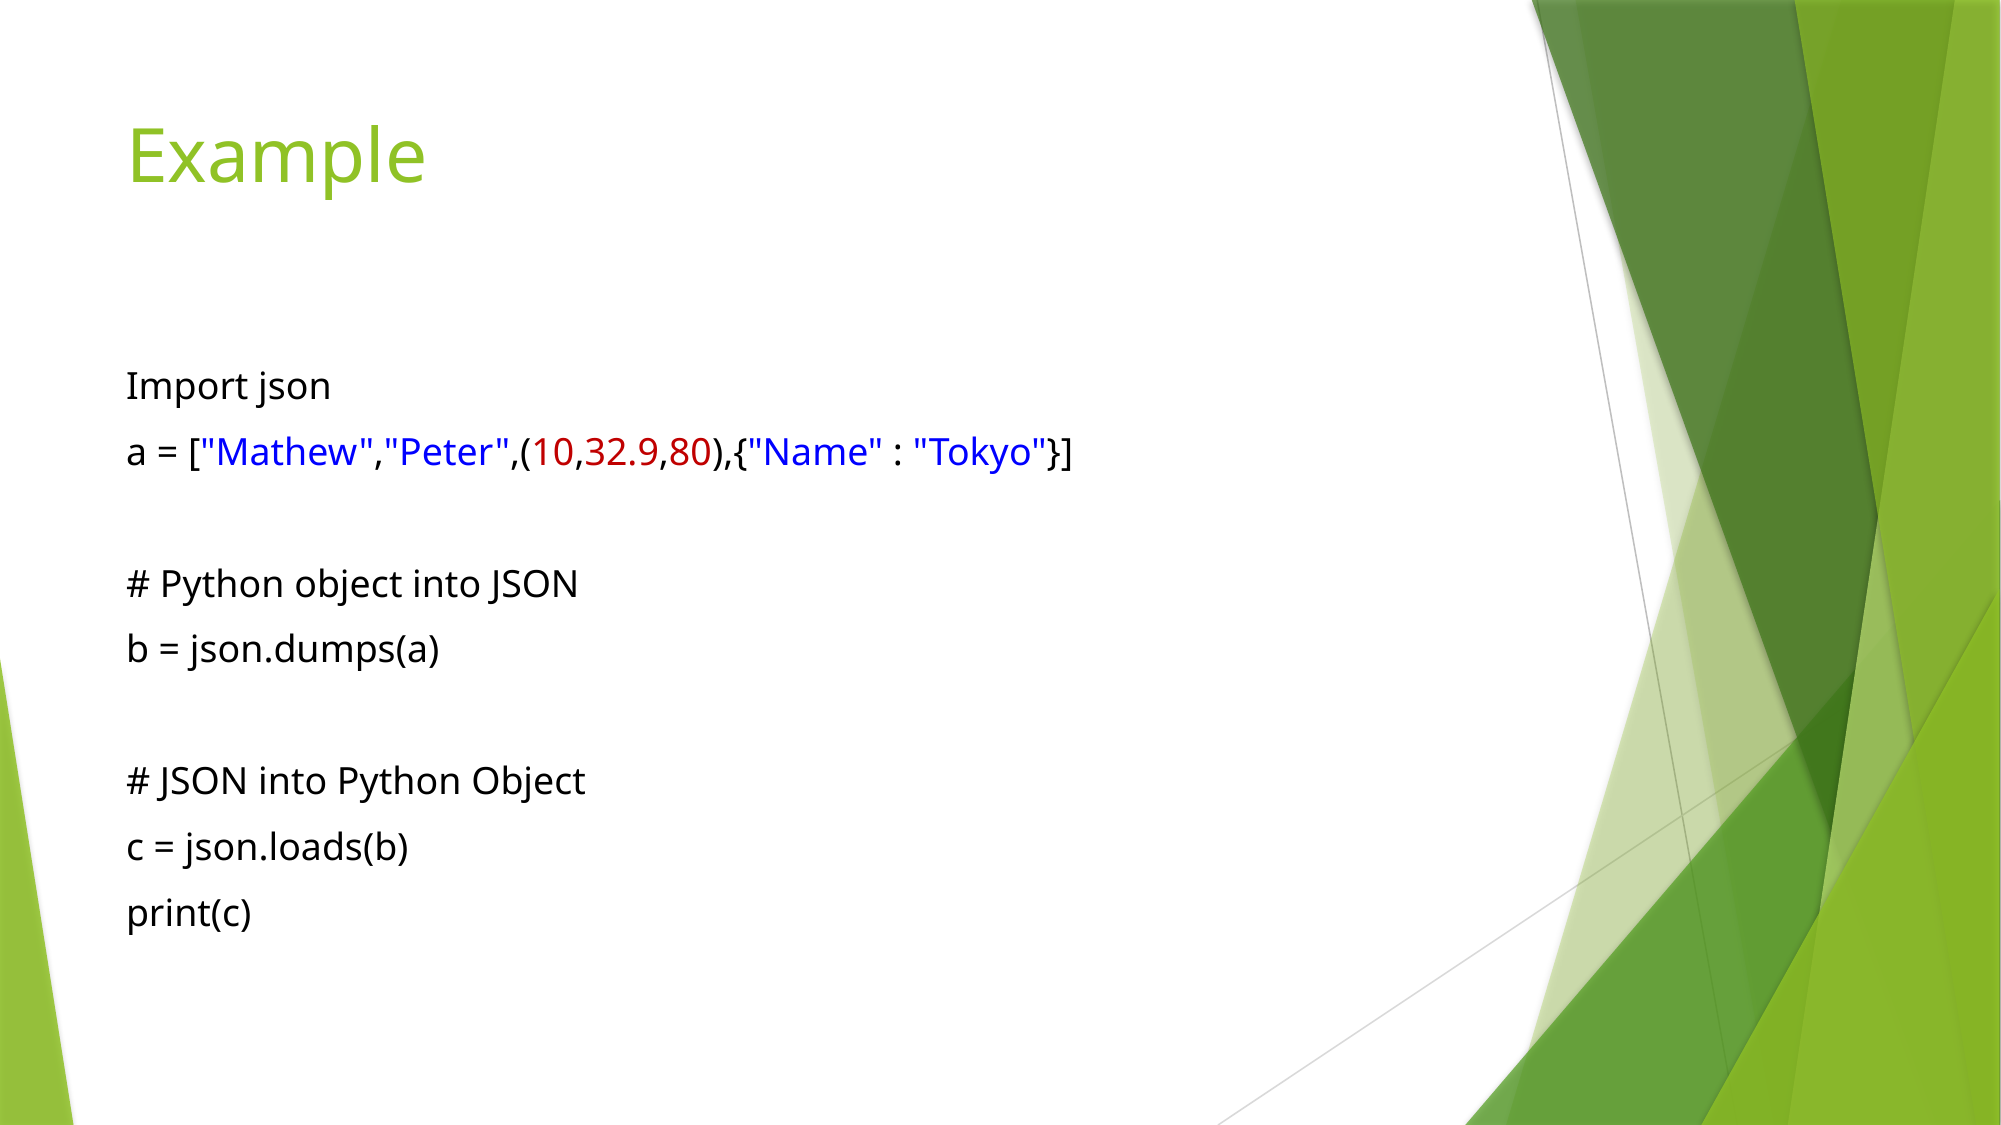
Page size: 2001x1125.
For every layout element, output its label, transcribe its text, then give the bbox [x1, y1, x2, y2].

list Import json a = ["Mathew","Peter",(10,32.9,80),{"Name" : "Tokyo"}] # Python object into JSON b = json.dumps(a) # JSON into Python Object c = json.loads(b) print(c) [111, 354, 1522, 992]
title Example [111, 99, 1522, 317]
